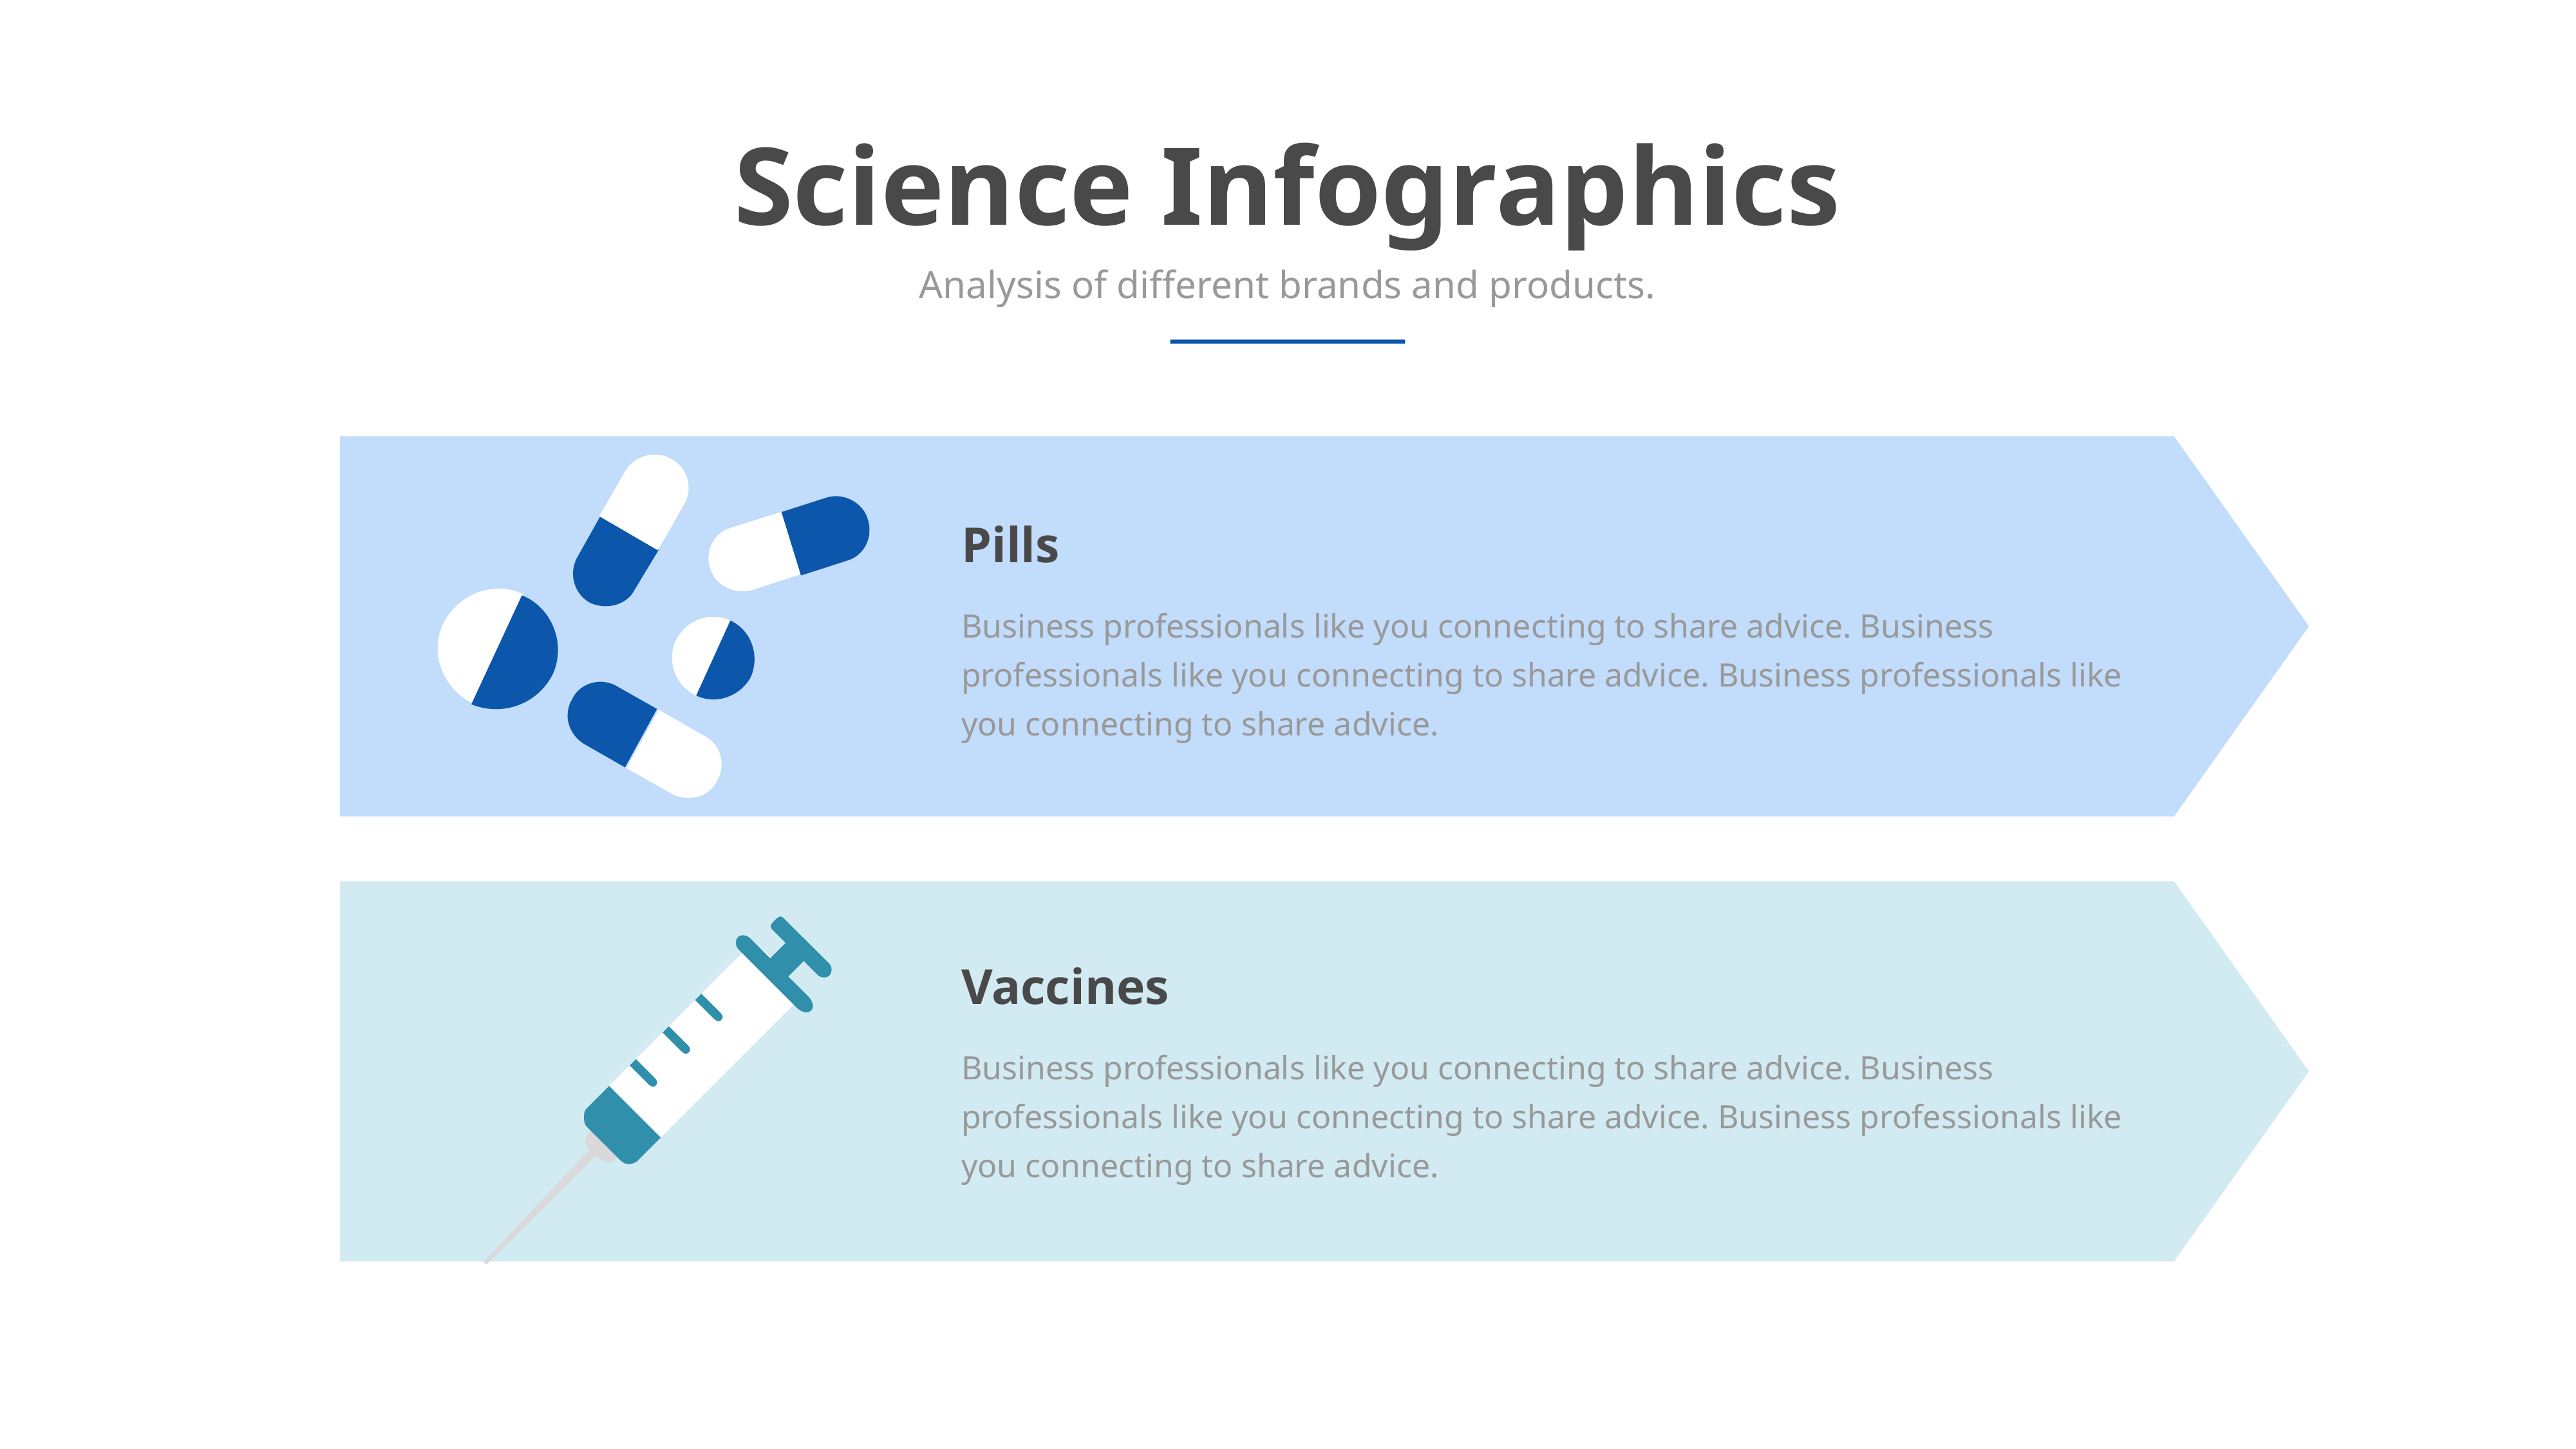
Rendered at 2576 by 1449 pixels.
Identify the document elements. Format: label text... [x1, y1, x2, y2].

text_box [428, 450, 875, 803]
text_box Analysis of different brands and products. [825, 256, 1749, 311]
text_box [339, 435, 2310, 817]
text_box [339, 880, 594, 1262]
text_box [1170, 339, 1406, 345]
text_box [952, 509, 2134, 746]
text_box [952, 951, 2134, 1187]
text_box Science Infographics [724, 113, 1850, 252]
text_box [699, 880, 2310, 1262]
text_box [594, 874, 699, 1330]
